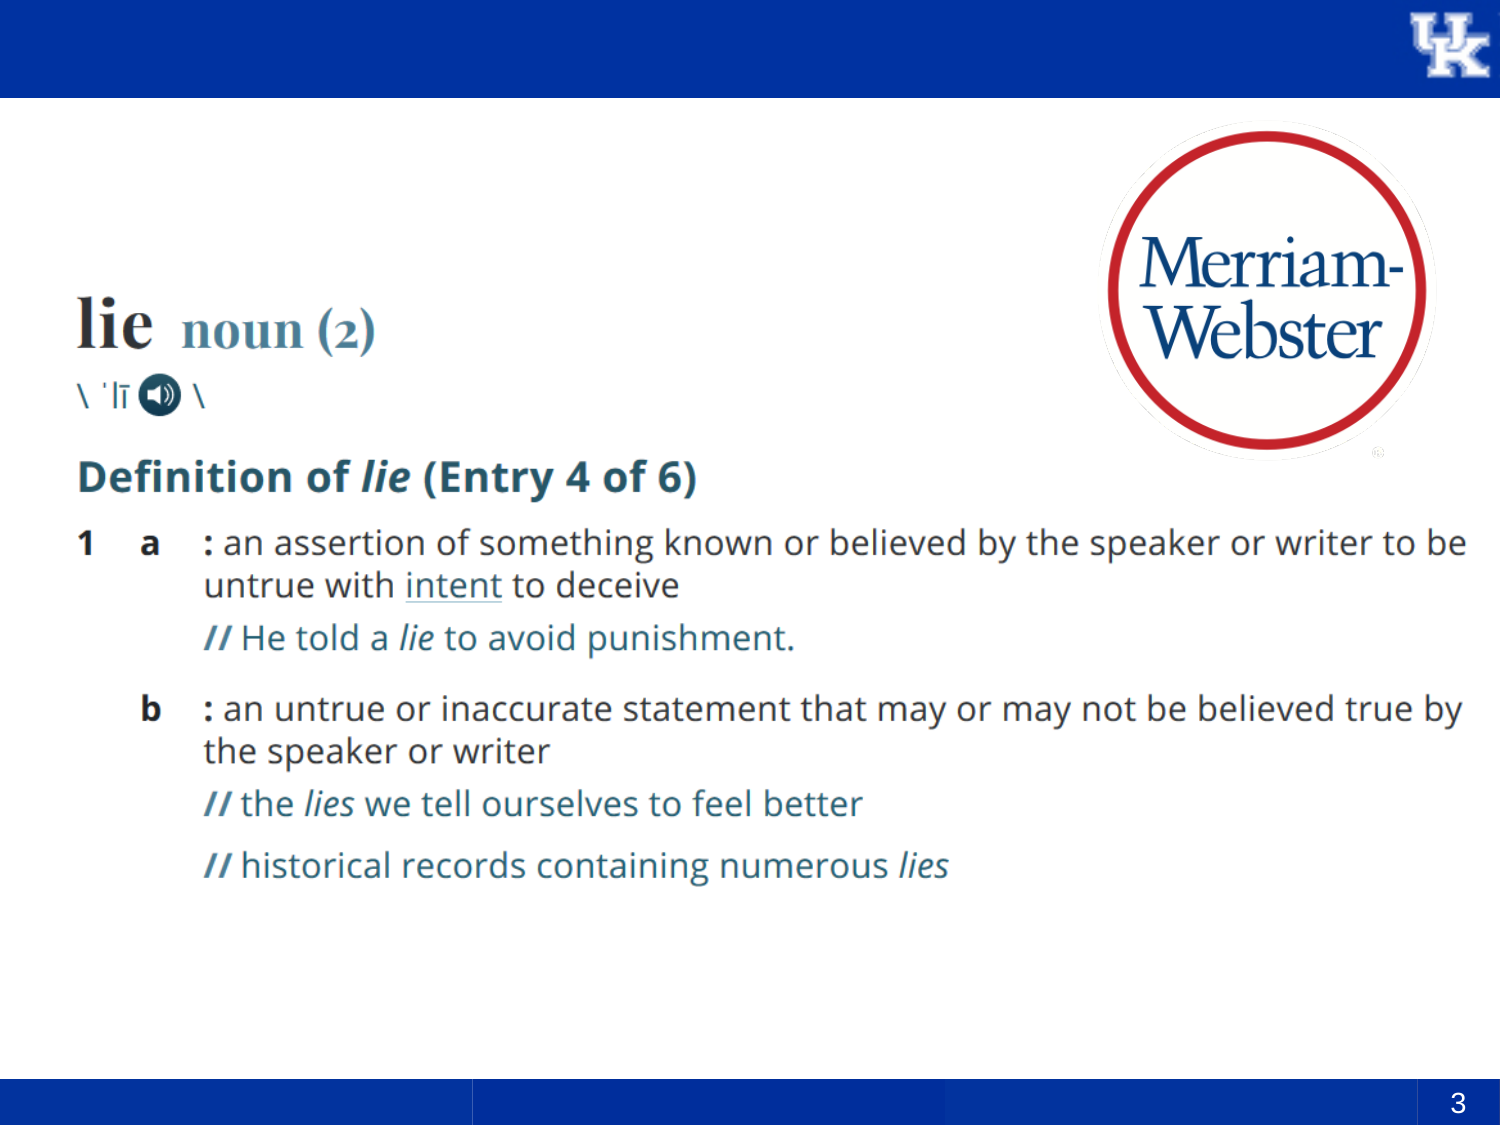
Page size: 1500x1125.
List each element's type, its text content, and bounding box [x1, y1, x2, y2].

slide_number 3 [1417, 1079, 1500, 1125]
picture [0, 119, 1500, 914]
picture [0, 0, 1500, 98]
